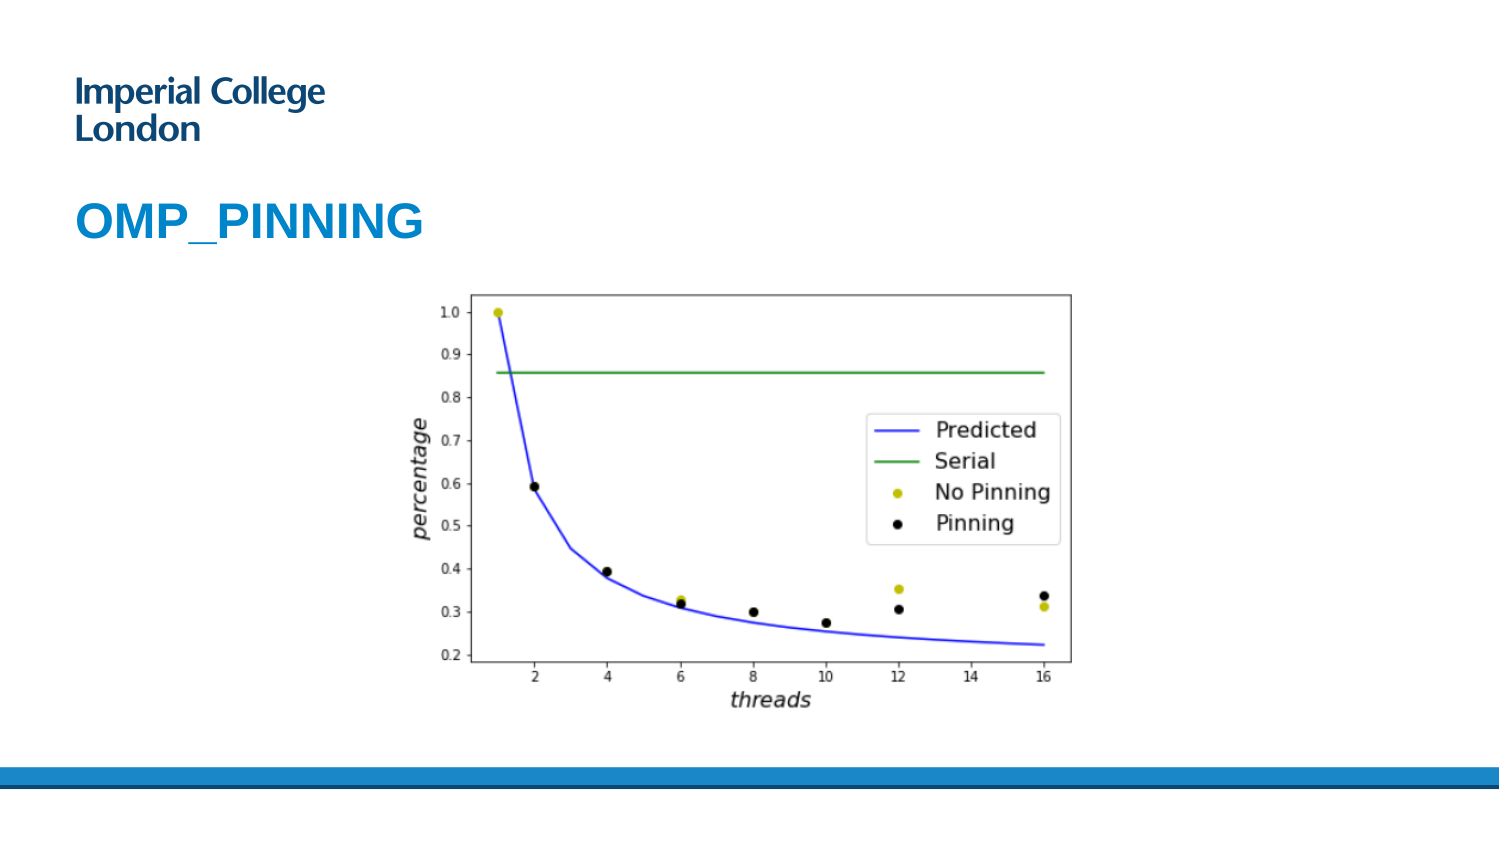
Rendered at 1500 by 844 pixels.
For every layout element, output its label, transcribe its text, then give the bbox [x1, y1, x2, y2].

picture [0, 0, 1499, 844]
title OMP_PINNING [75, 183, 1425, 246]
